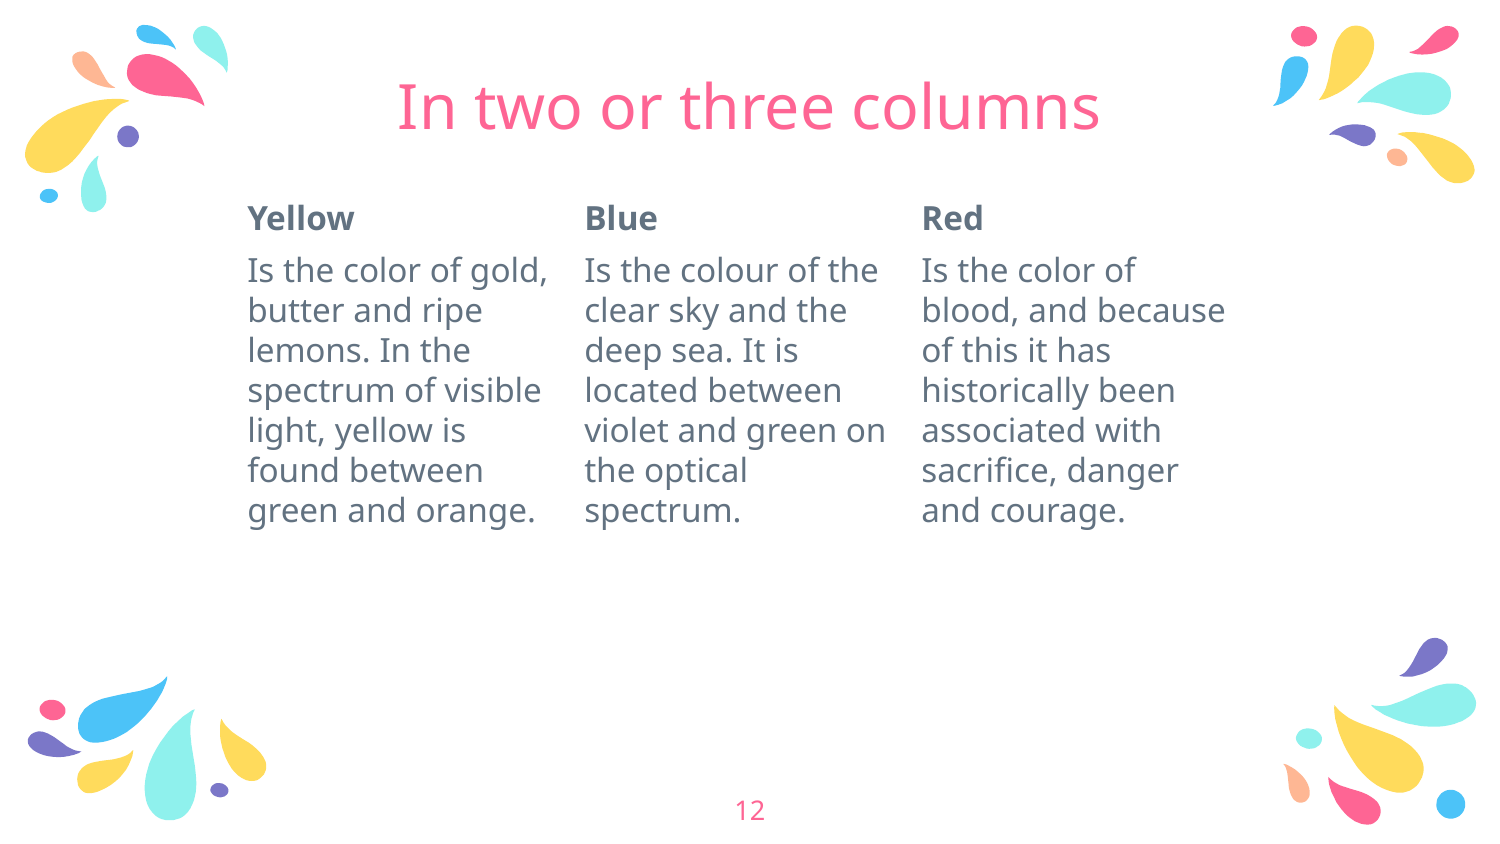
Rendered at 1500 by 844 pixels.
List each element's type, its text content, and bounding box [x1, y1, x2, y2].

slide_number 12 [705, 779, 795, 844]
list Red Is the color of blood, and because of this it has historically been associated with sacrifice, danger and courage. [921, 196, 1243, 808]
list Blue Is the colour of the clear sky and the deep sea. It is located between violet and green on the optical spectrum. [584, 196, 906, 808]
title In two or three columns [247, 33, 1253, 175]
list Yellow Is the color of gold, butter and ripe lemons. In the spectrum of visible light, yellow is found between green and orange. [247, 196, 568, 808]
